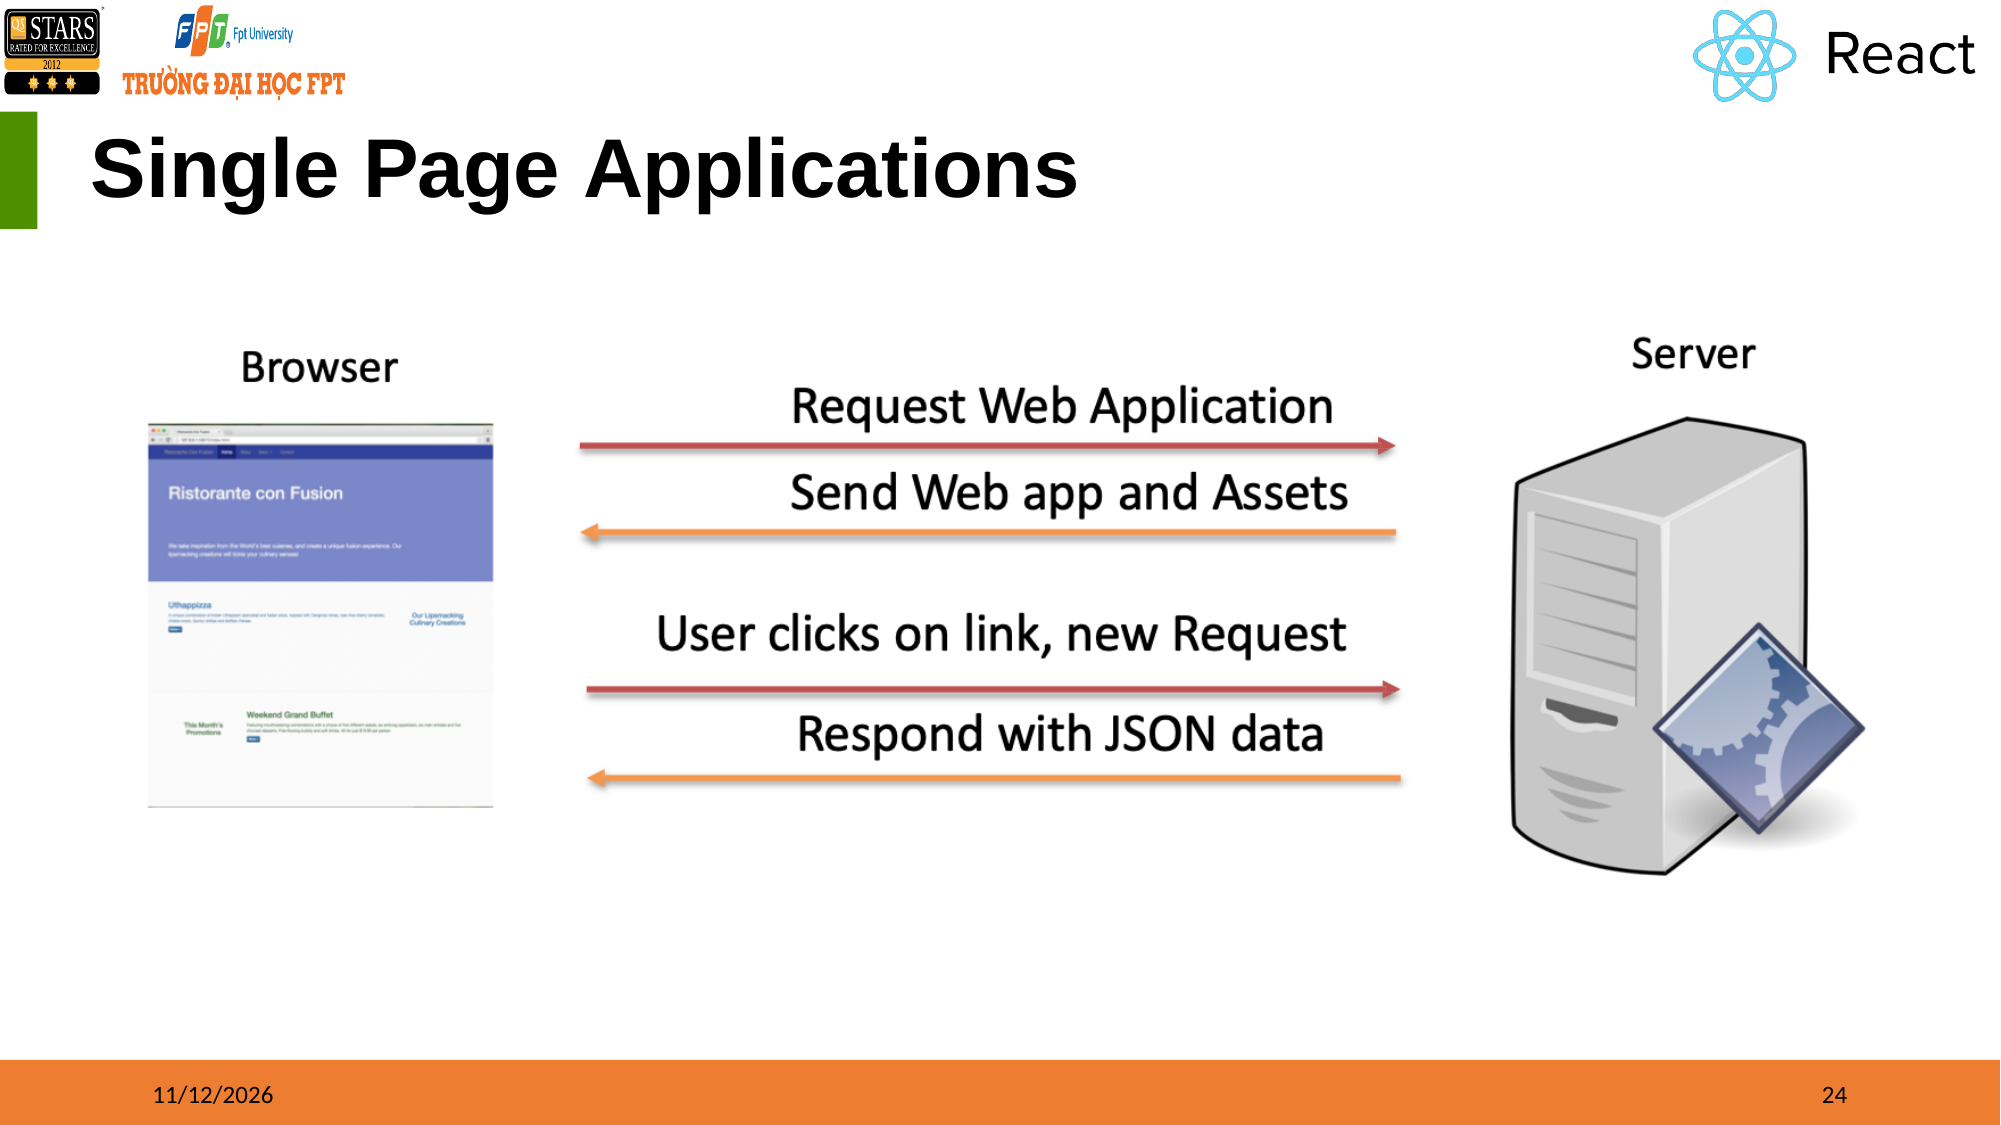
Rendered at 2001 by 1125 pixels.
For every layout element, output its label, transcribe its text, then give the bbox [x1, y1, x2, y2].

picture [1679, 8, 2001, 103]
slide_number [137, 1063, 588, 1124]
title Single Page Applications [37, 111, 1978, 230]
slide_number 24 [1412, 1063, 1863, 1124]
picture [116, 316, 1884, 892]
